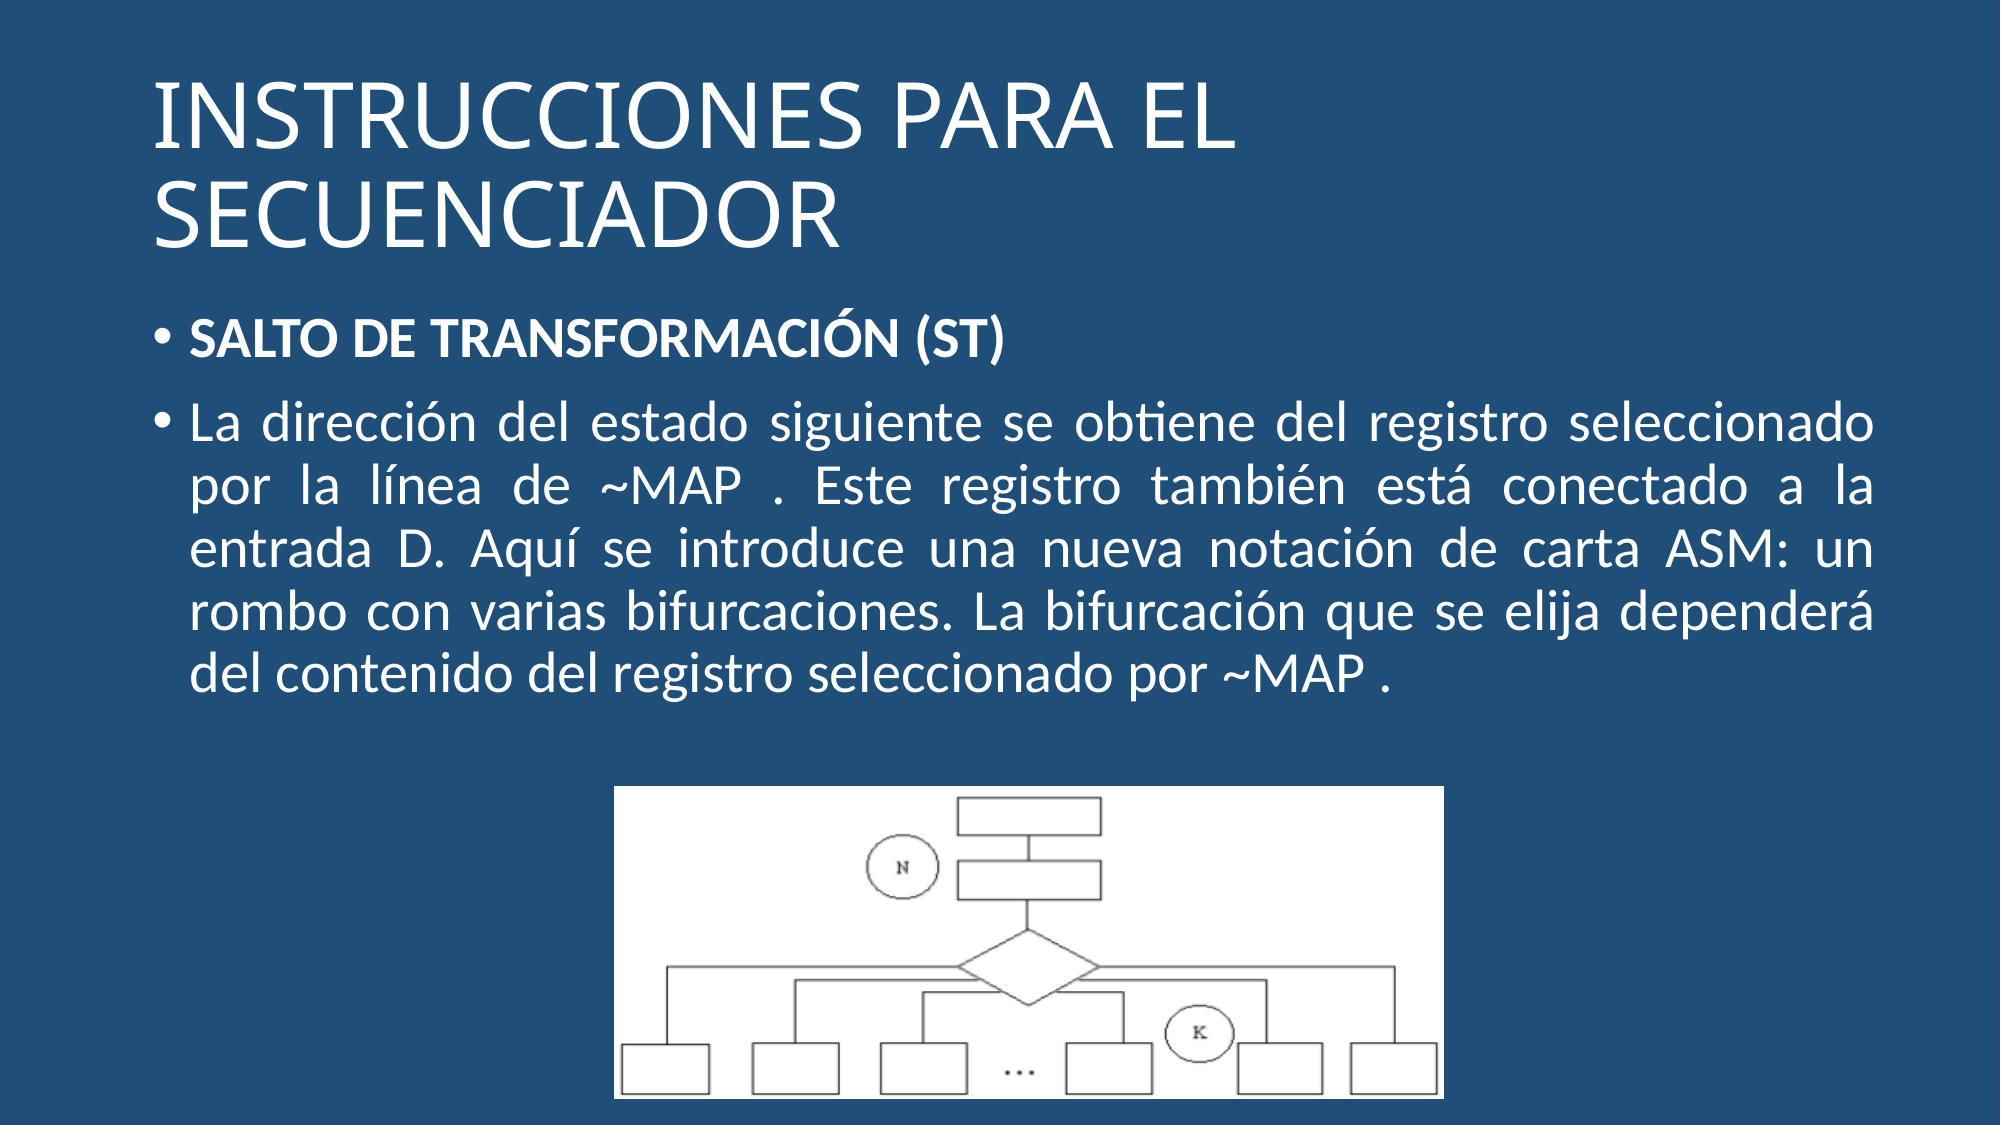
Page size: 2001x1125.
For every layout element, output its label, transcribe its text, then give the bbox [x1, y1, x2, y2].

picture [613, 786, 1445, 1099]
text_box INSTRUCCIONES PARA EL SECUENCIADOR [137, 59, 1863, 278]
text_box SALTO DE TRANSFORMACIÓN (ST) La dirección del estado siguiente se obtiene del registro seleccionado por la línea de ~MAP . Este registro también está conectado a la entrada D. Aquí se introduce una nueva notación de carta ASM: un rombo con varias bifurcaciones. La bifurcación que se elija dependerá del contenido del registro seleccionado por ~MAP . [137, 300, 1892, 884]
